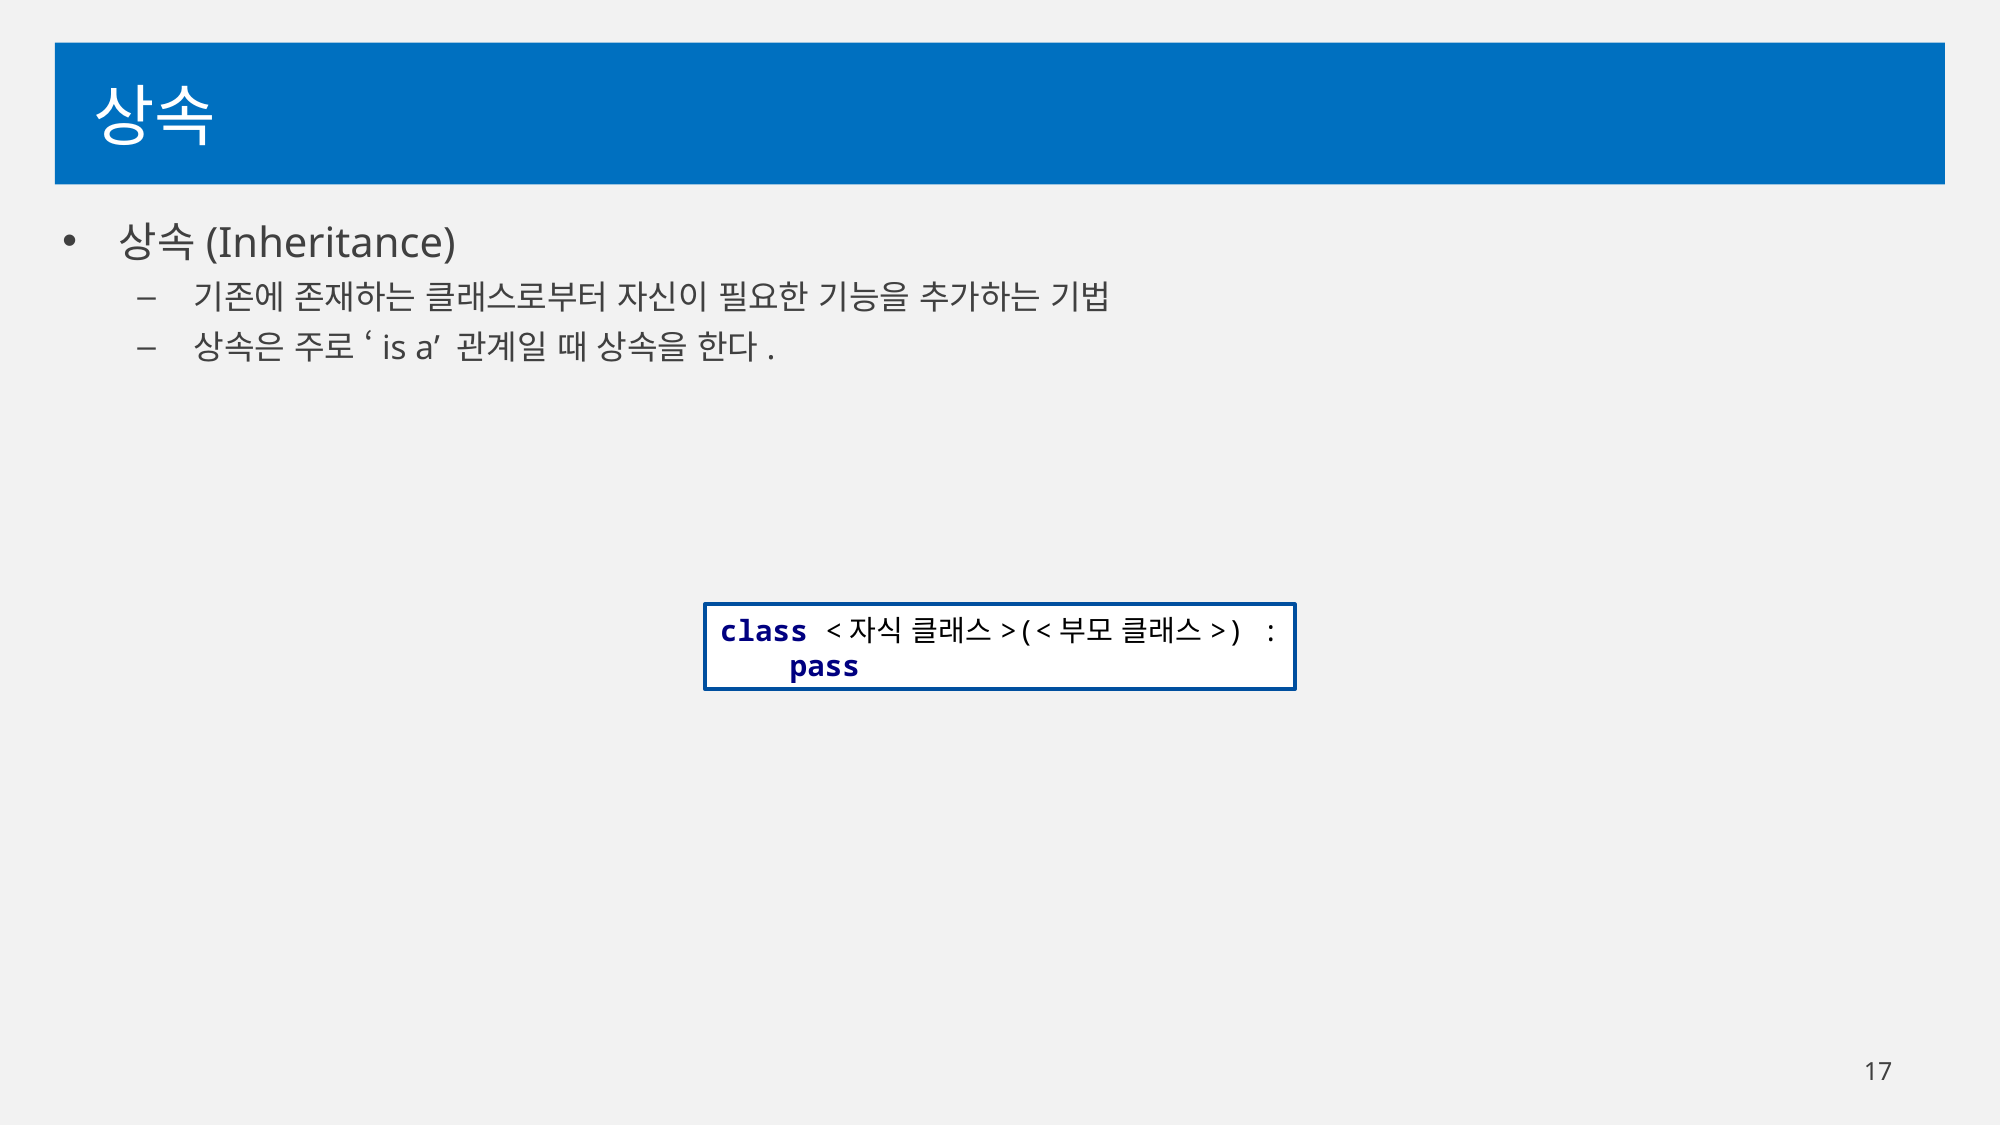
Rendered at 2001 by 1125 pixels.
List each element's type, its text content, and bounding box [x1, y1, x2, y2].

text_box class <자식 클래스>(<부모 클래스>) : pass [703, 602, 1297, 691]
slide_number 17 [1852, 1049, 1901, 1096]
list 상속(Inheritance) 기존에 존재하는 클래스로부터 자신이 필요한 기능을 추가하는 기법 상속은 주로 ‘is a’ 관계일 때 상속을 한다. [54, 207, 1946, 1000]
title 상속 [54, 42, 1946, 185]
